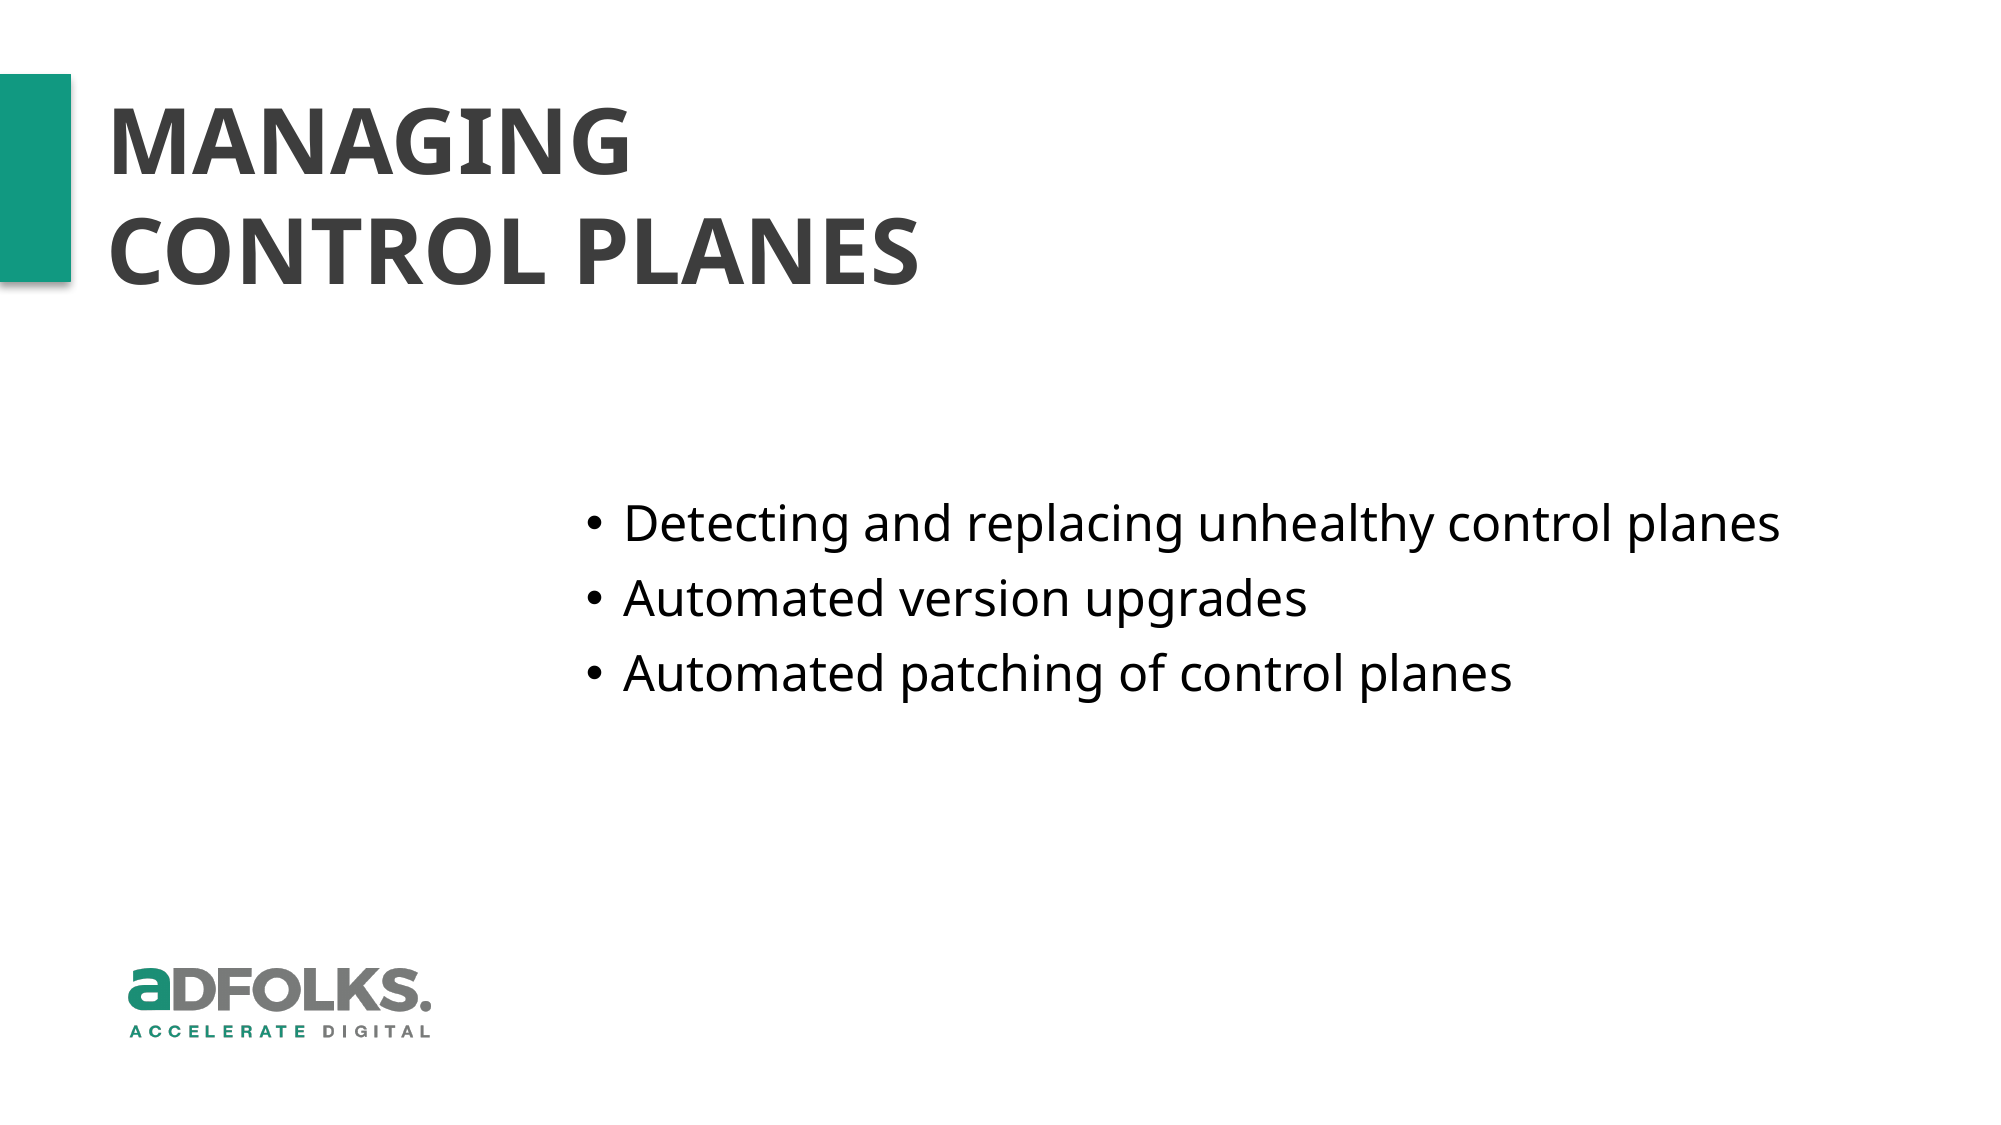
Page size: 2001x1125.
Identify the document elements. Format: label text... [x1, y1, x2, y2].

text_box MANAGING CONTROL PLANES [105, 78, 1852, 267]
list Detecting and replacing unhealthy control planes Automated version upgrades Automated patching of control planes [570, 491, 2000, 1125]
picture [88, 925, 471, 1080]
text_box [0, 74, 71, 281]
